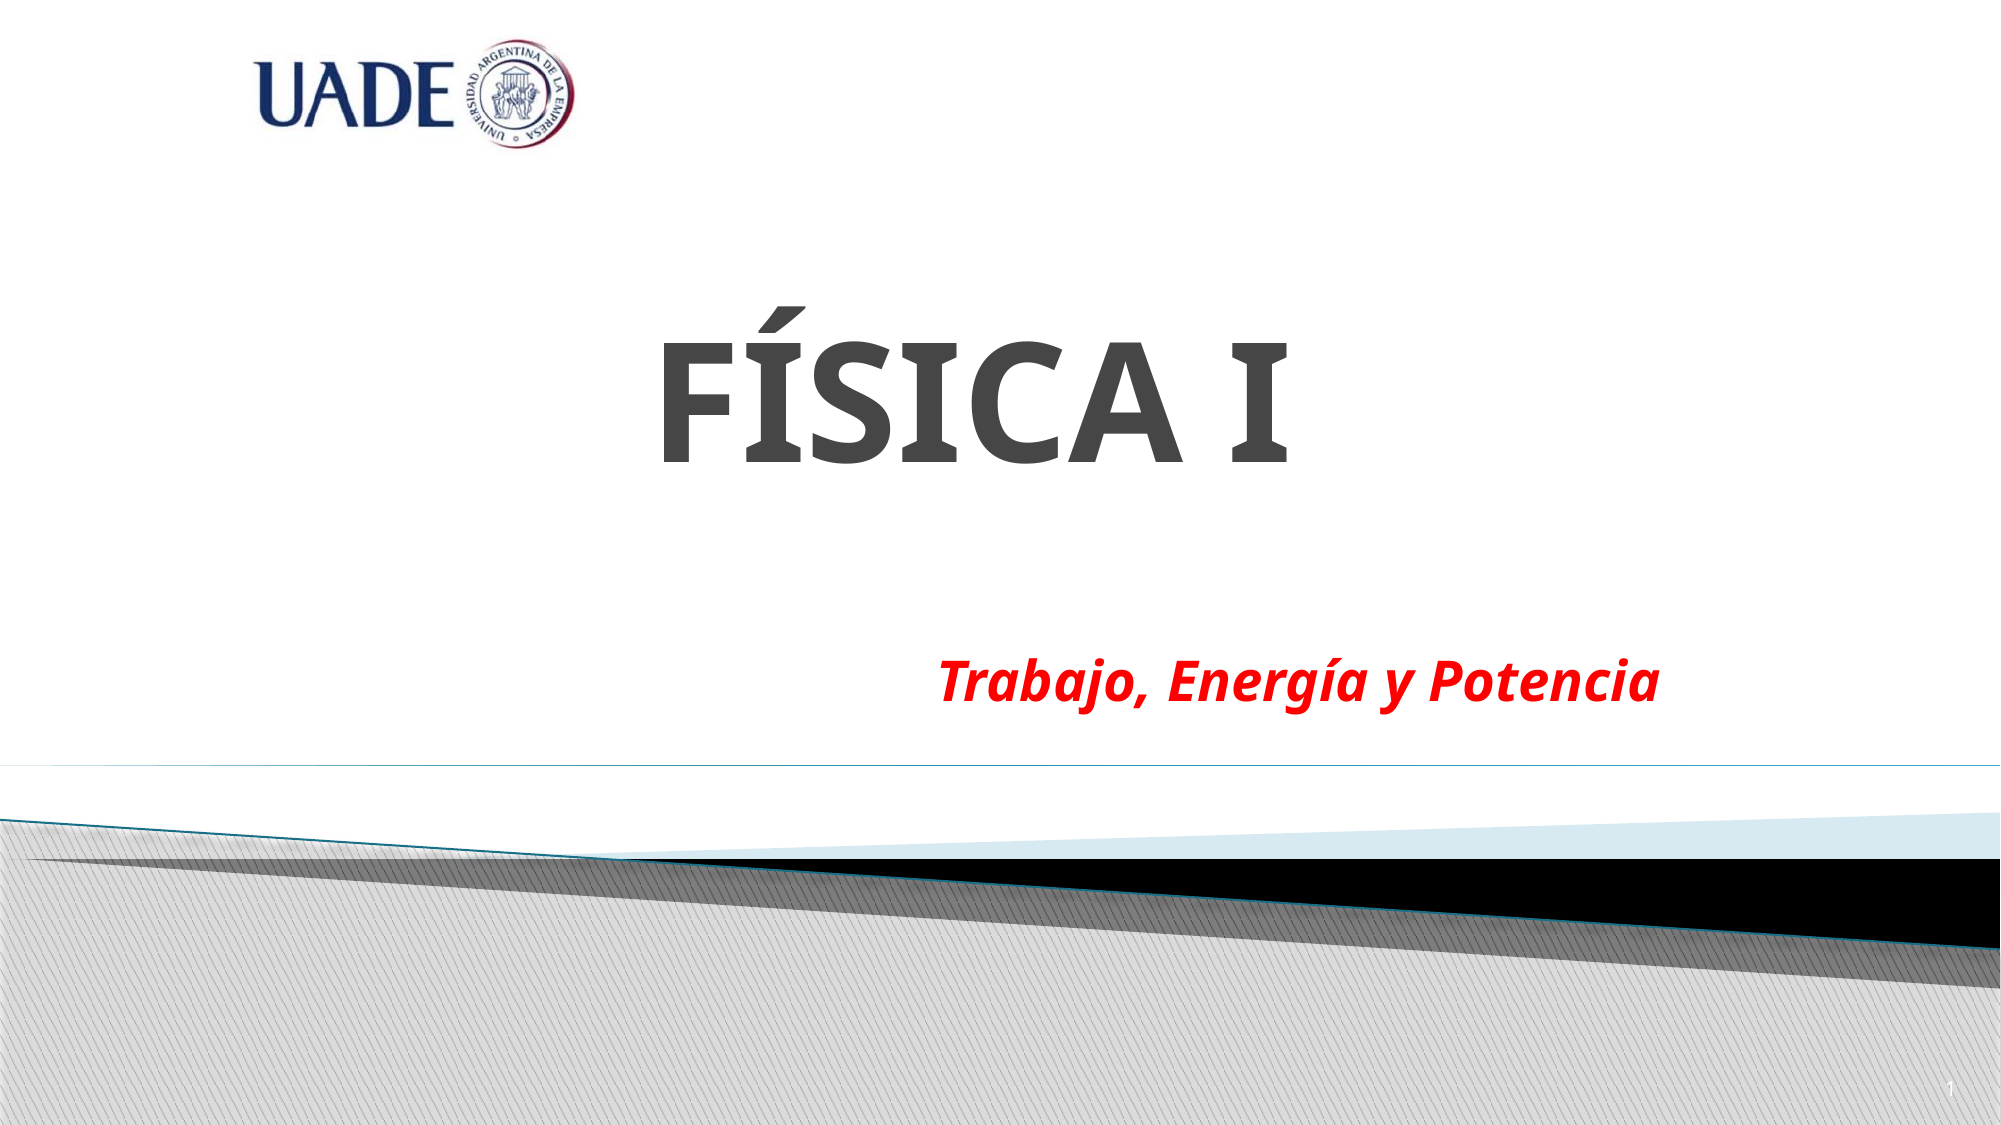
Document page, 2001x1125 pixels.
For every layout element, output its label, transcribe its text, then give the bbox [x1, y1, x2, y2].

slide_number 1 [1891, 1051, 1972, 1112]
subtitle Trabajo, Energía y Potencia [378, 637, 1680, 925]
title FÍSICA I [249, 349, 1692, 504]
picture [7, 859, 378, 883]
picture [1029, 925, 2000, 989]
picture [249, 0, 579, 189]
